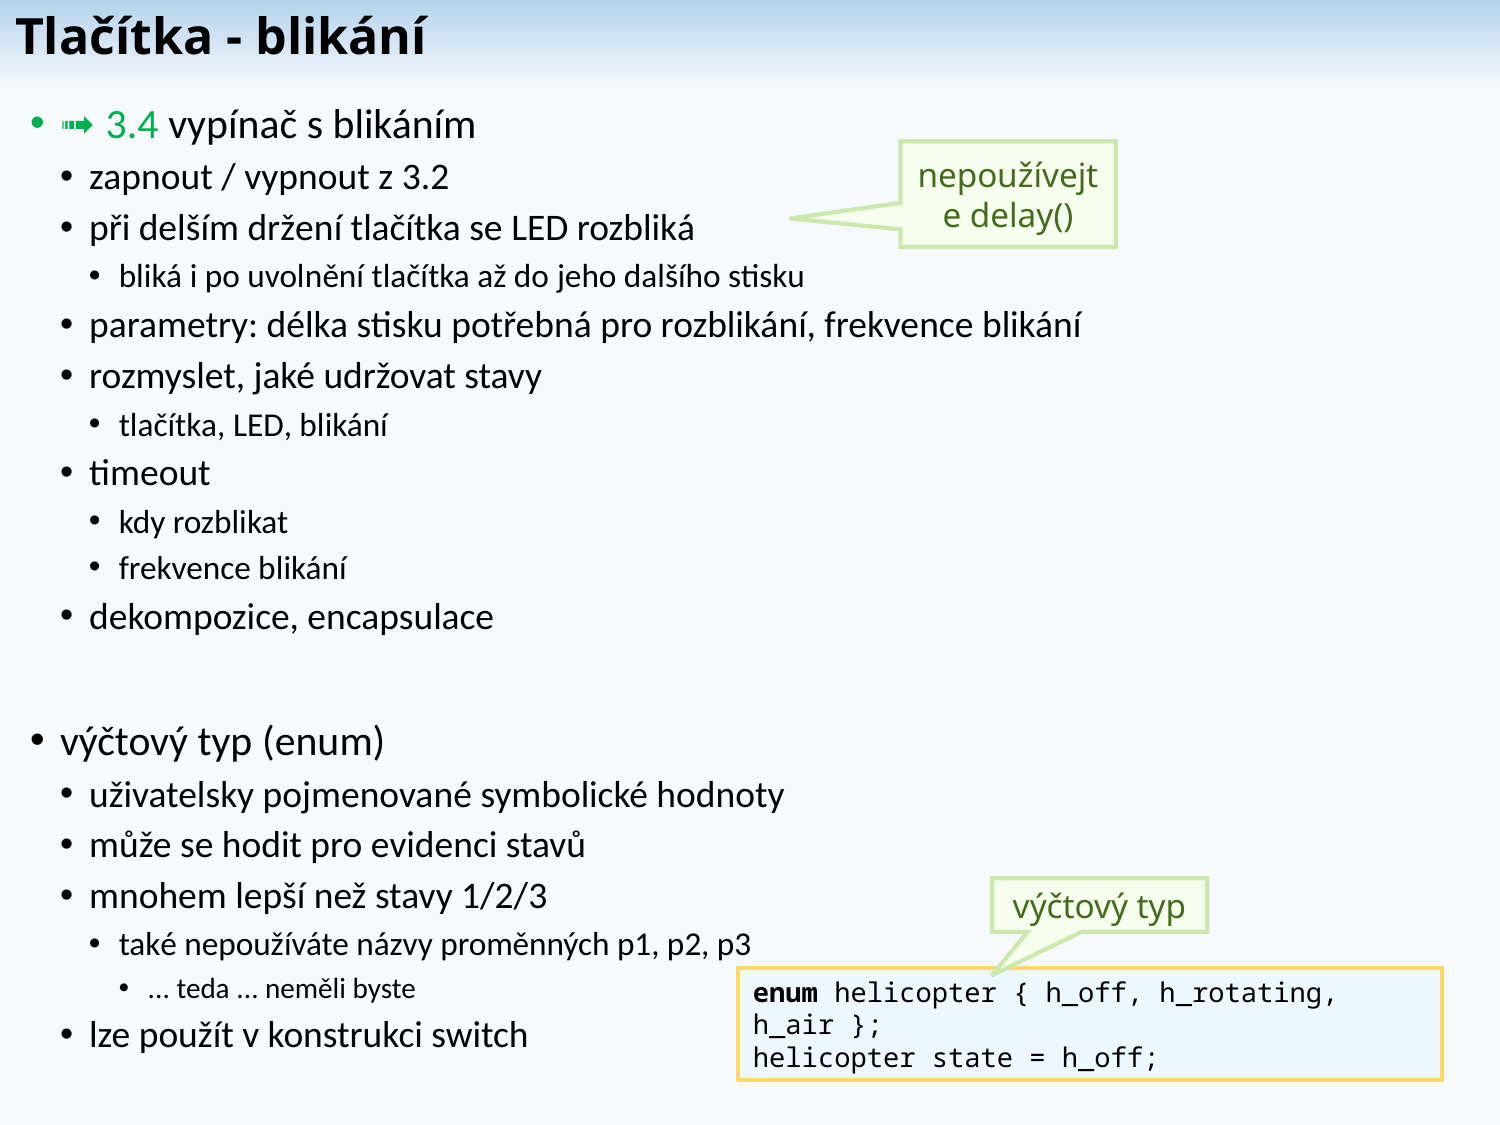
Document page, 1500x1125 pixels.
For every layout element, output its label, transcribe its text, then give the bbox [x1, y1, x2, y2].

text_box výčtový typ [990, 877, 1209, 977]
list ➟ 3.4 vypínač s blikáním zapnout / vypnout z 3.2 při delším držení tlačítka se LED rozbliká bliká i po uvolnění tlačítka až do jeho dalšího stisku parametry: délka stisku potřebná pro rozblikání, frekvence blikání rozmyslet, jaké udržovat stavy tlačítka, LED, blikání timeout kdy rozblikat frekvence blikání dekompozice, encapsulace výčtový typ (enum) uživatelsky pojmenované symbolické hodnoty může se hodit pro evidenci stavů mnohem lepší než stavy 1/2/3 také nepoužíváte názvy proměnných p1, p2, p3 ... teda ... neměli byste lze použít v konstrukci switch [15, 94, 1487, 1113]
text_box nepoužívejte delay() [789, 140, 1117, 248]
text_box enum helicopter { h_off, h_rotating, h_air }; helicopter state = h_off; [738, 967, 1443, 1080]
title Tlačítka - blikání [0, 0, 1500, 77]
